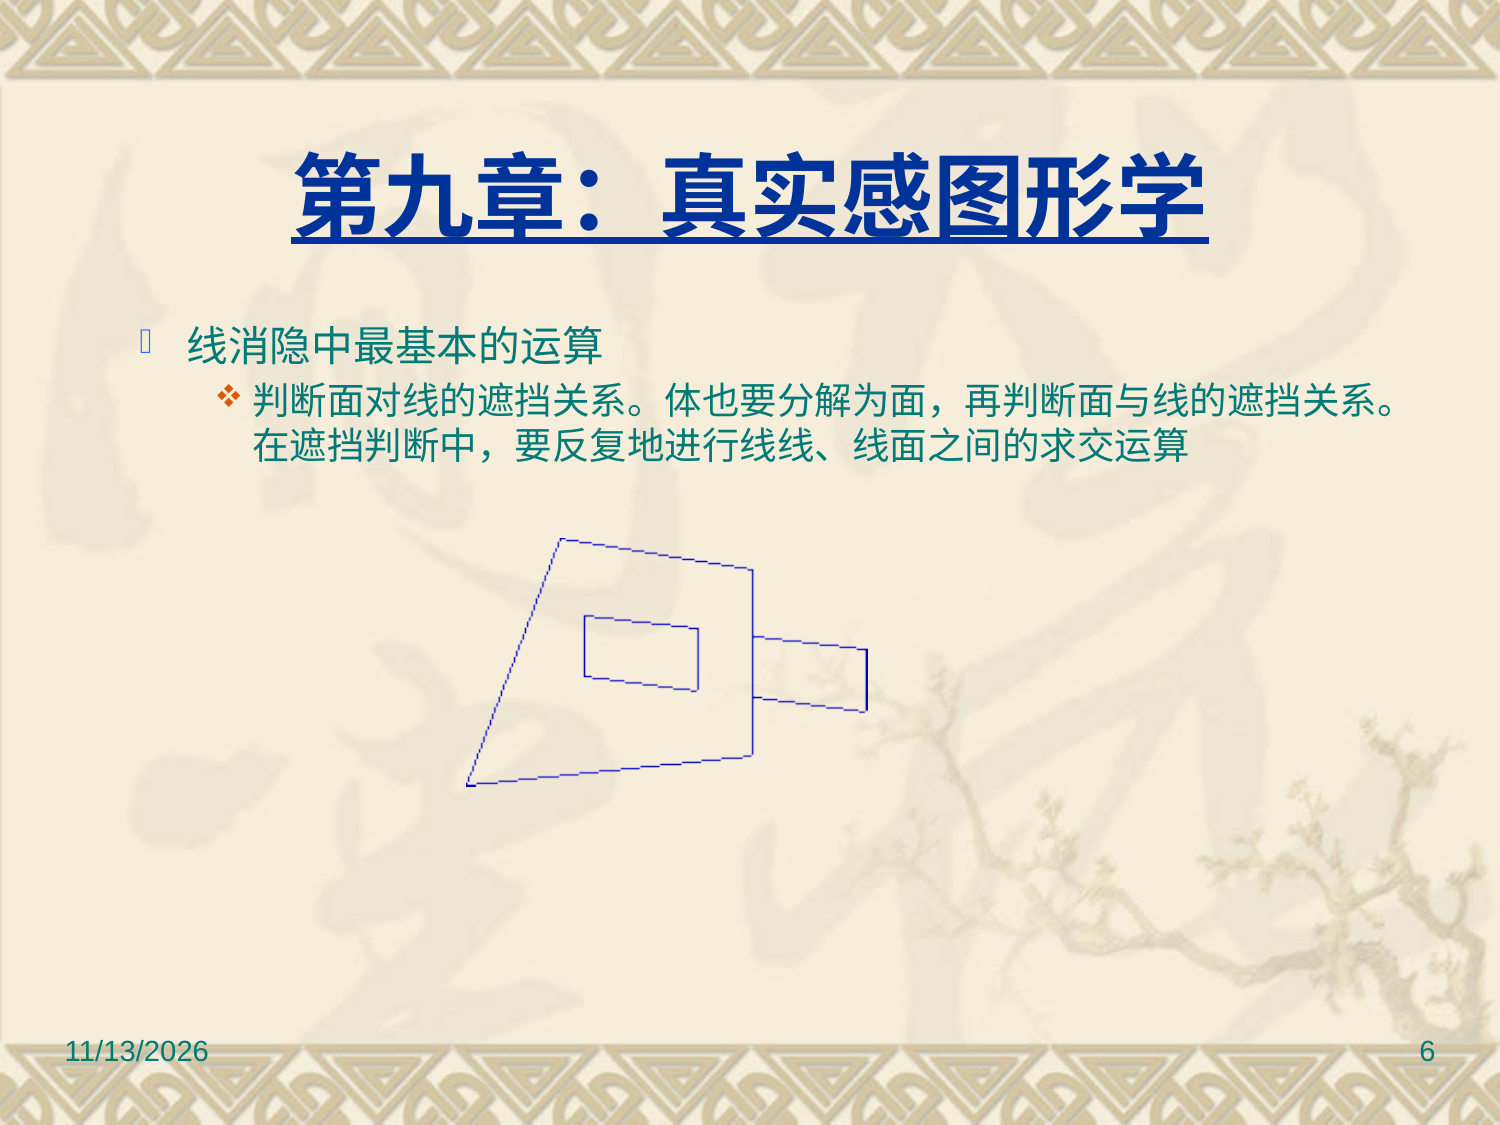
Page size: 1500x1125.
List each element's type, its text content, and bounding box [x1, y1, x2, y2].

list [466, 538, 869, 787]
title 第九章：真实感图形学 [49, 99, 1451, 288]
list 线消隐中最基本的运算 判断面对线的遮挡关系。体也要分解为面，再判断面与线的遮挡关系。在遮挡判断中，要反复地进行线线、线面之间的求交运算 [49, 312, 1436, 1001]
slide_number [49, 1024, 425, 1103]
slide_number 6 [1074, 1024, 1451, 1103]
picture [0, 0, 1500, 1125]
